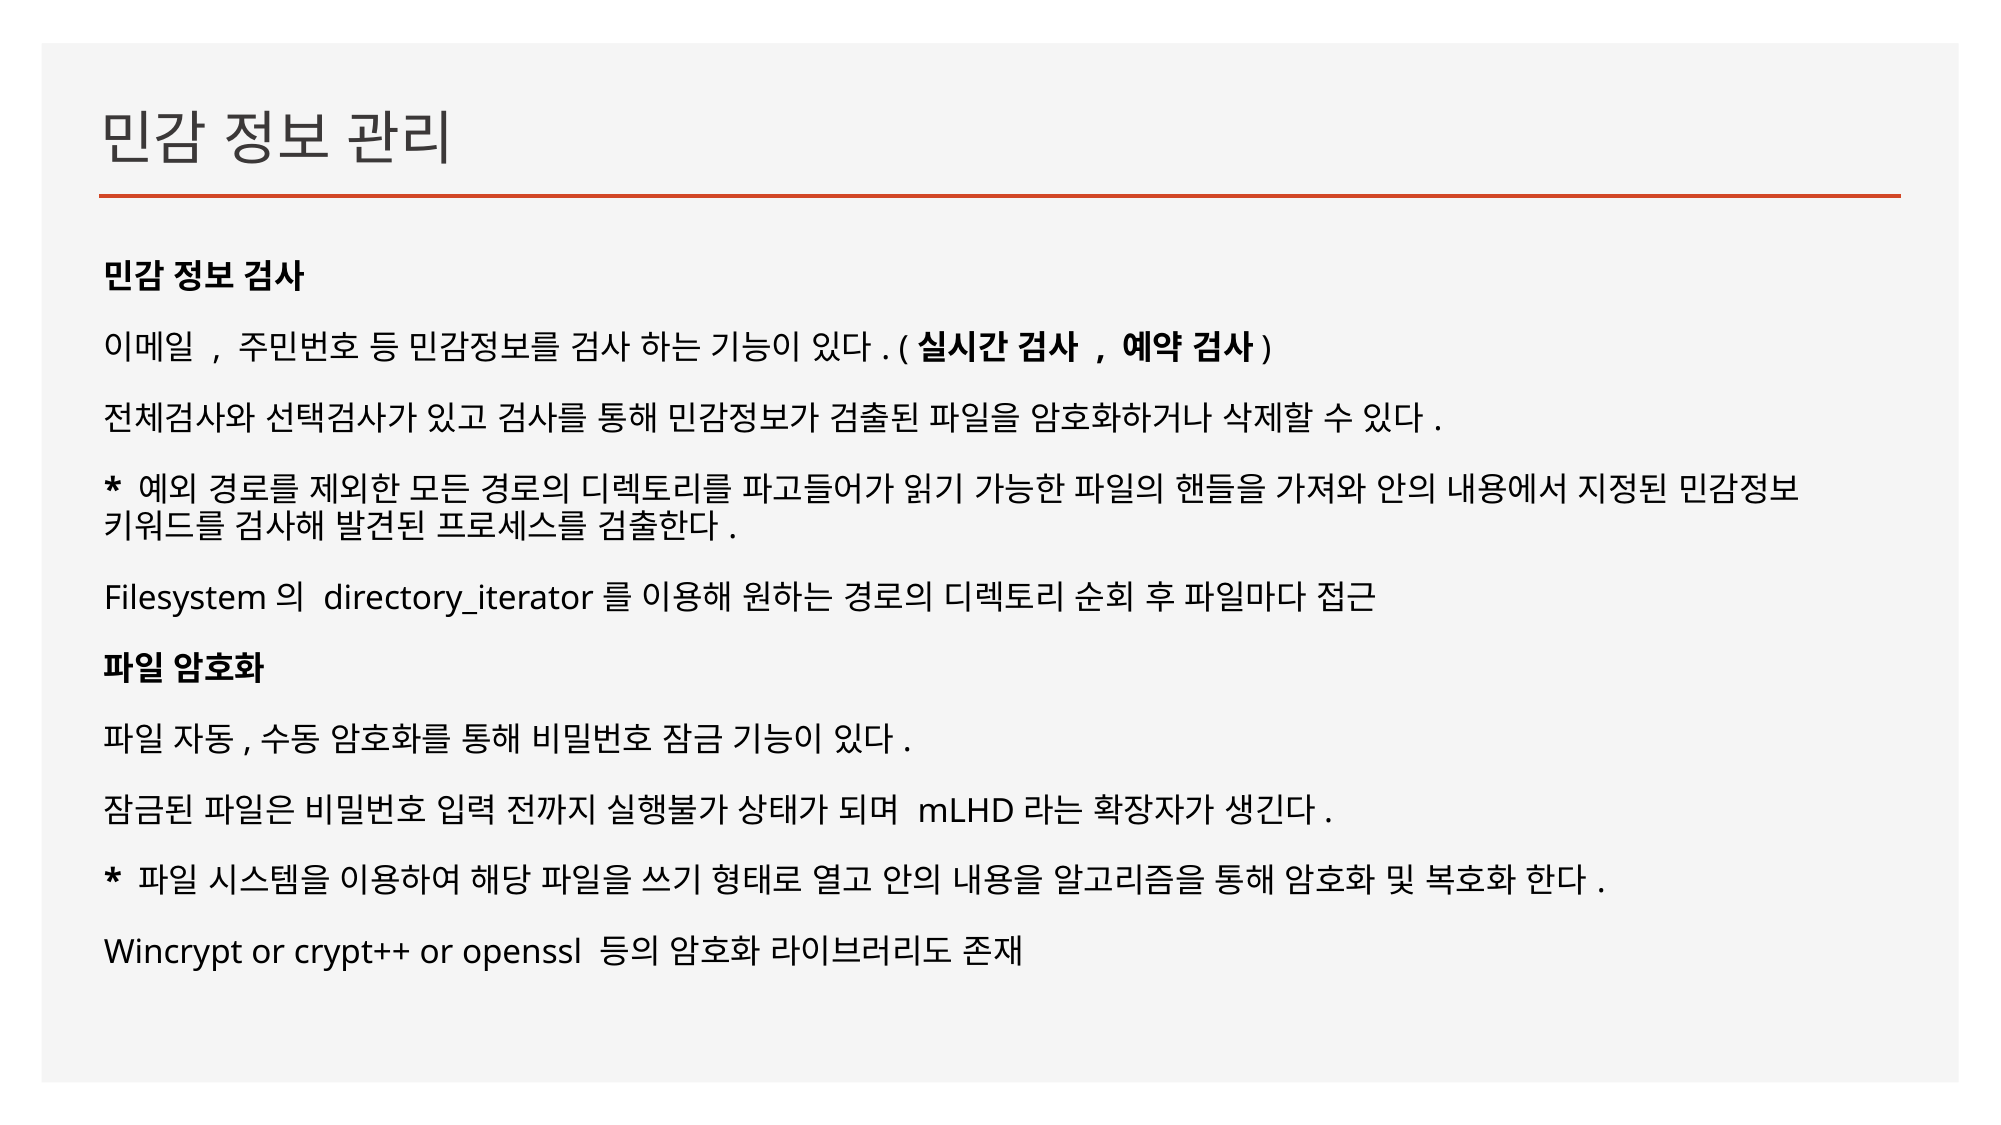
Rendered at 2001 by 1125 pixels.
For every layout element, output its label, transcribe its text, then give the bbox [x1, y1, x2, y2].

title 민감 정보 관리 [85, 73, 1499, 179]
text_box 민감 정보 검사 이메일 , 주민번호 등 민감정보를 검사 하는 기능이 있다. (실시간 검사 , 예약 검사) 전체검사와 선택검사가 있고 검사를 통해 민감정보가 검출된 파일을 암호화하거나 삭제할 수 있다. * 예외 경로를 제외한 모든 경로의 디렉토리를 파고들어가 읽기 가능한 파일의 핸들을 가져와 안의 내용에서 지정된 민감정보 키워드를 검사해 발견된 프로세스를 검출한다. Filesystem의 directory_iterator를 이용해 원하는 경로의 디렉토리 순회 후 파일마다 접근 파일 암호화 파일 자동,수동 암호화를 통해 비밀번호 잠금 기능이 있다. 잠금된 파일은 비밀번호 입력 전까지 실행불가 상태가 되며 mLHD라는 확장자가 생긴다. * 파일 시스템을 이용하여 해당 파일을 쓰기 형태로 열고 안의 내용을 알고리즘을 통해 암호화 및 복호화 한다. Wincrypt or crypt++ or openssl 등의 암호화 라이브러리도 존재 [88, 250, 1917, 1069]
